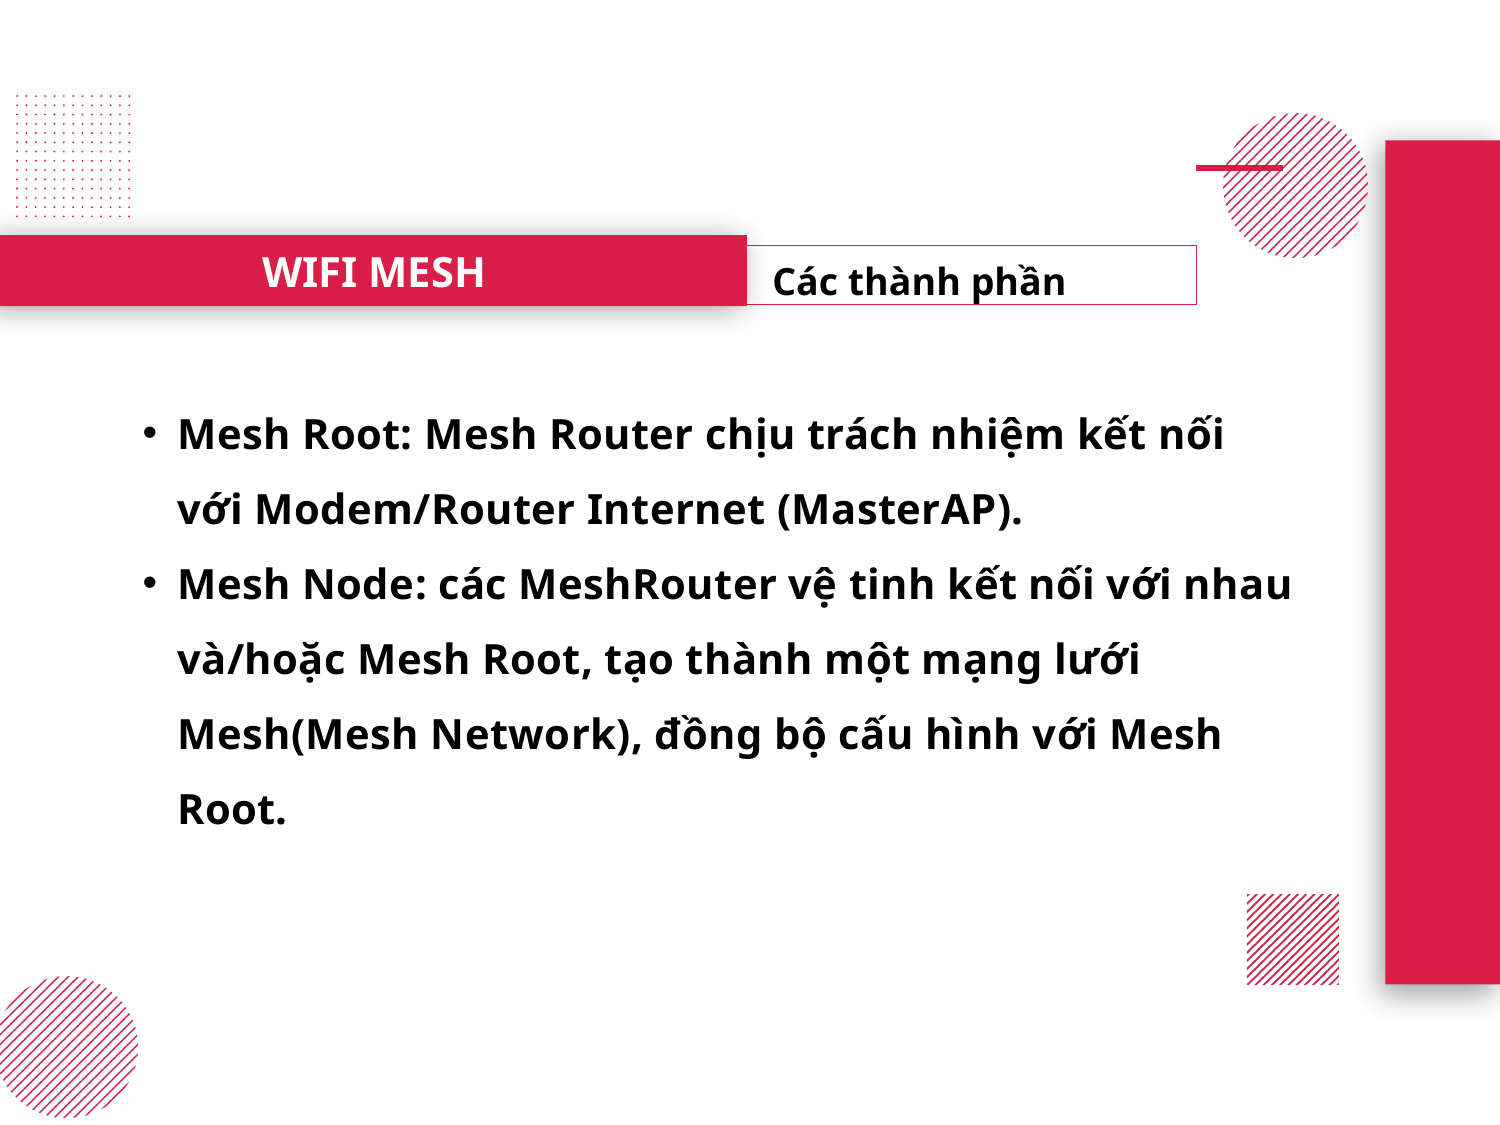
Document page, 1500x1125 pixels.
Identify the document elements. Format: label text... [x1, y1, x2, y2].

text_box WIFI MESH [0, 234, 748, 307]
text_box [15, 94, 131, 218]
picture [0, 976, 138, 1118]
text_box Các thành phần [756, 250, 1082, 311]
picture [1247, 894, 1339, 985]
text_box [761, 245, 1197, 305]
text_box [1384, 139, 1500, 985]
text_box Mesh Root: Mesh Router chịu trách nhiệm kết nối với Modem/Router Internet (MasterAP). Mesh Node: các MeshRouter vệ tinh kết nối với nhau và/hoặc Mesh Root, tạo thành một mạng lưới Mesh(Mesh Network), đồng bộ cấu hình với Mesh Root. [127, 375, 1311, 840]
picture [1223, 113, 1368, 258]
